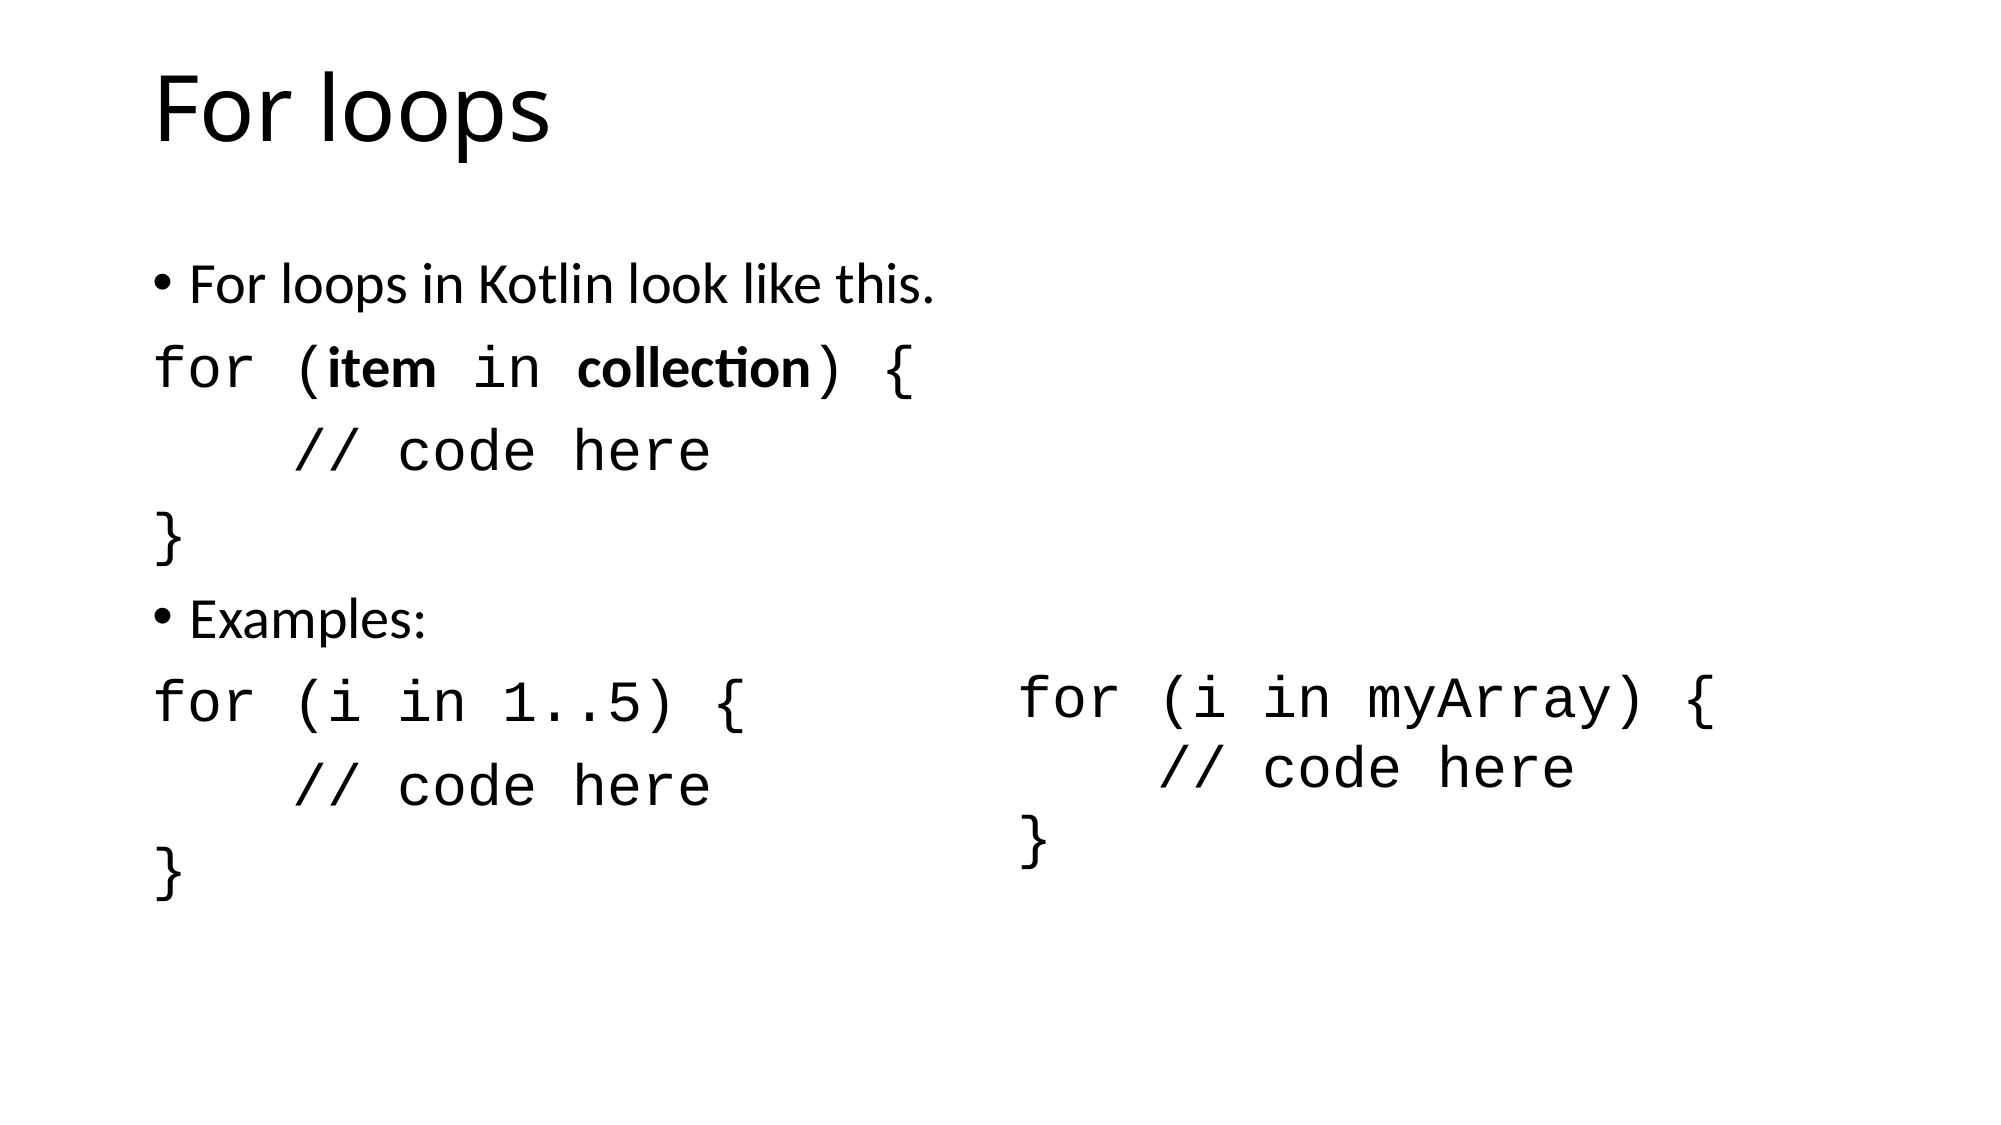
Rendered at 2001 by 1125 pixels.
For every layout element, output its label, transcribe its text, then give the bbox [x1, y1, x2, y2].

list For loops in Kotlin look like this. for (item in collection) { // code here } Examples: for (i in 1..5) { // code here } [137, 245, 1953, 1020]
text_box for (i in myArray) { // code here } [1002, 652, 1733, 877]
title For loops [137, 3, 1863, 221]
